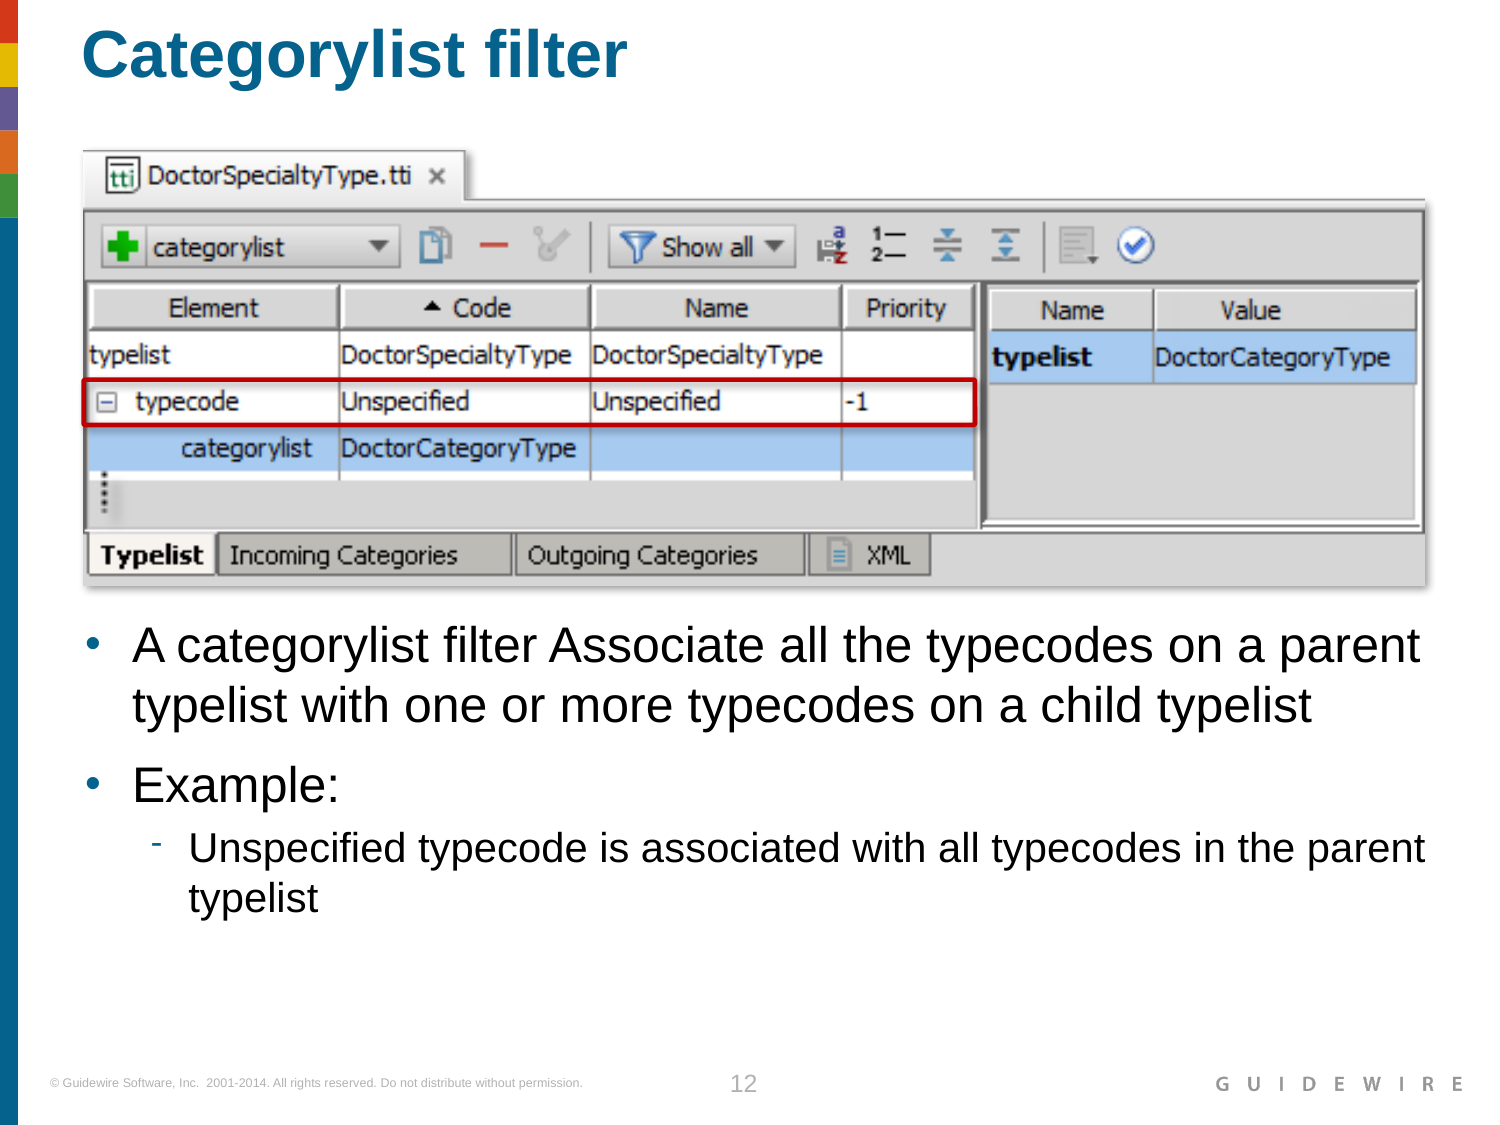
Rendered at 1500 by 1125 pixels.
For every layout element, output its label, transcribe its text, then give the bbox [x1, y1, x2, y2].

picture [83, 150, 1426, 586]
title Categorylist filter [81, 19, 1446, 142]
list A categorylist filter Associate all the typecodes on a parent typelist with one or more typecodes on a child typelist Example: Unspecified typecode is associated with all typecodes in the parent typelist [85, 612, 1450, 1050]
picture [1215, 1073, 1480, 1096]
